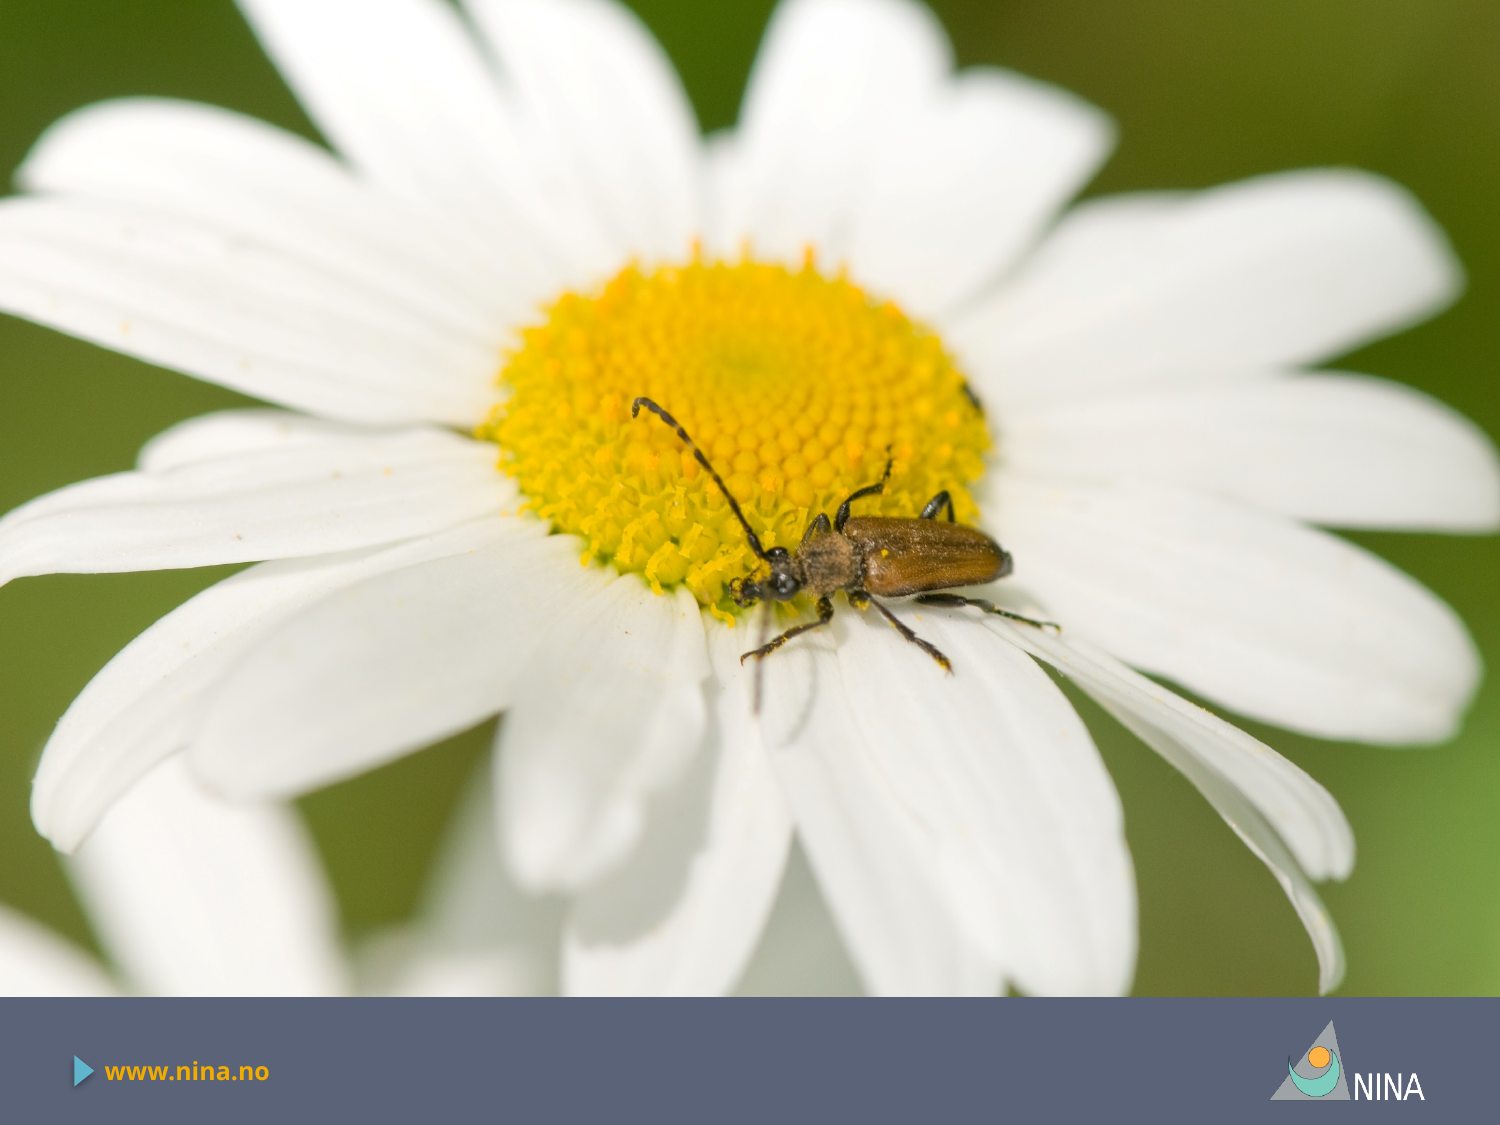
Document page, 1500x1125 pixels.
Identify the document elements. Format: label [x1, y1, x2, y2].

picture [0, 0, 1500, 997]
picture [1265, 1019, 1427, 1102]
